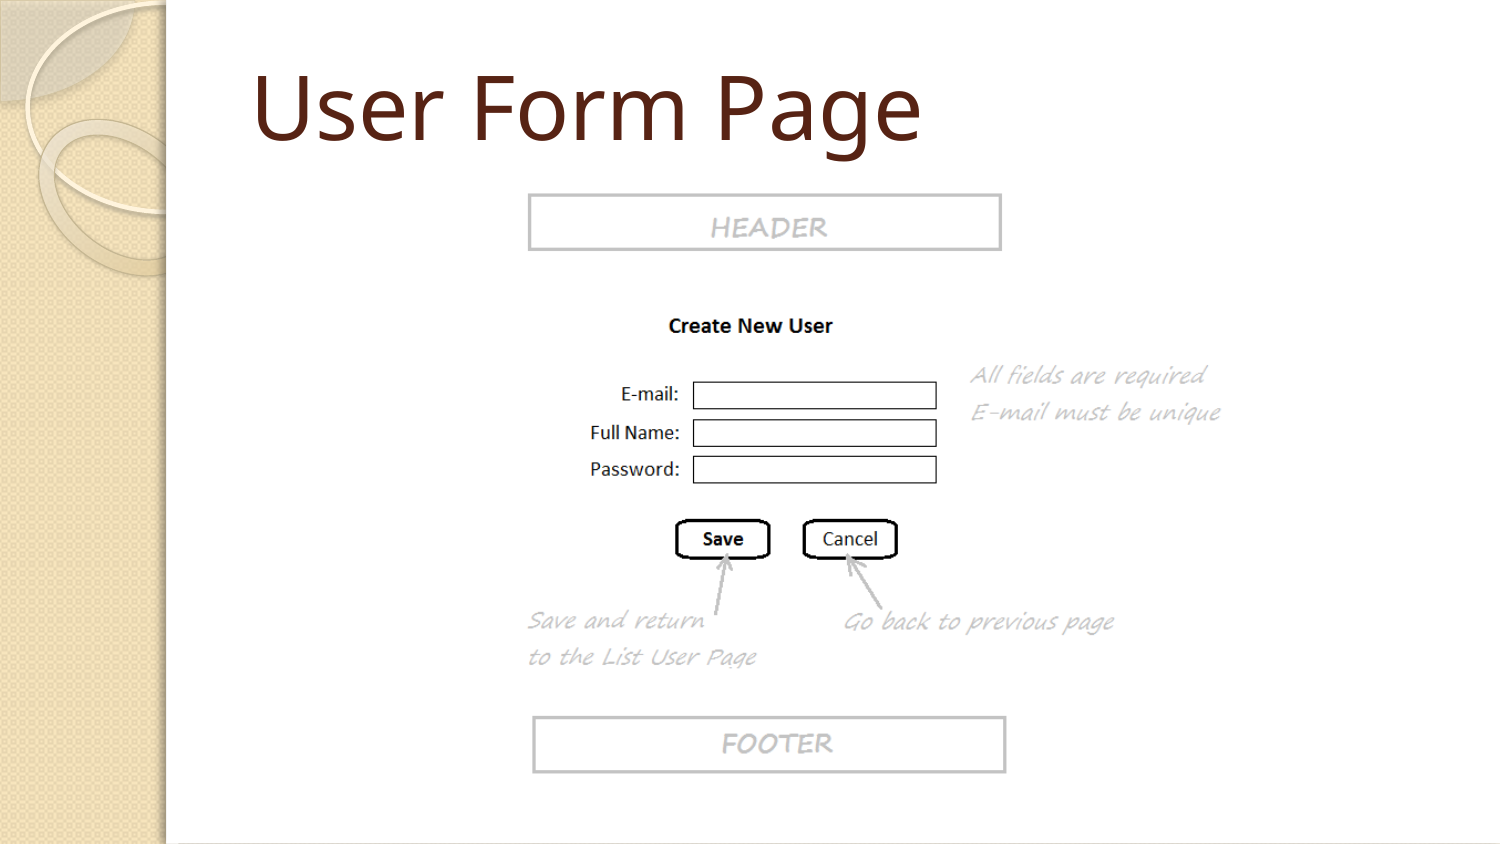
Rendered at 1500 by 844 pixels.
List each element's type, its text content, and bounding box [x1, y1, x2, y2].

title User Form Page [235, 33, 1466, 175]
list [487, 177, 1238, 789]
